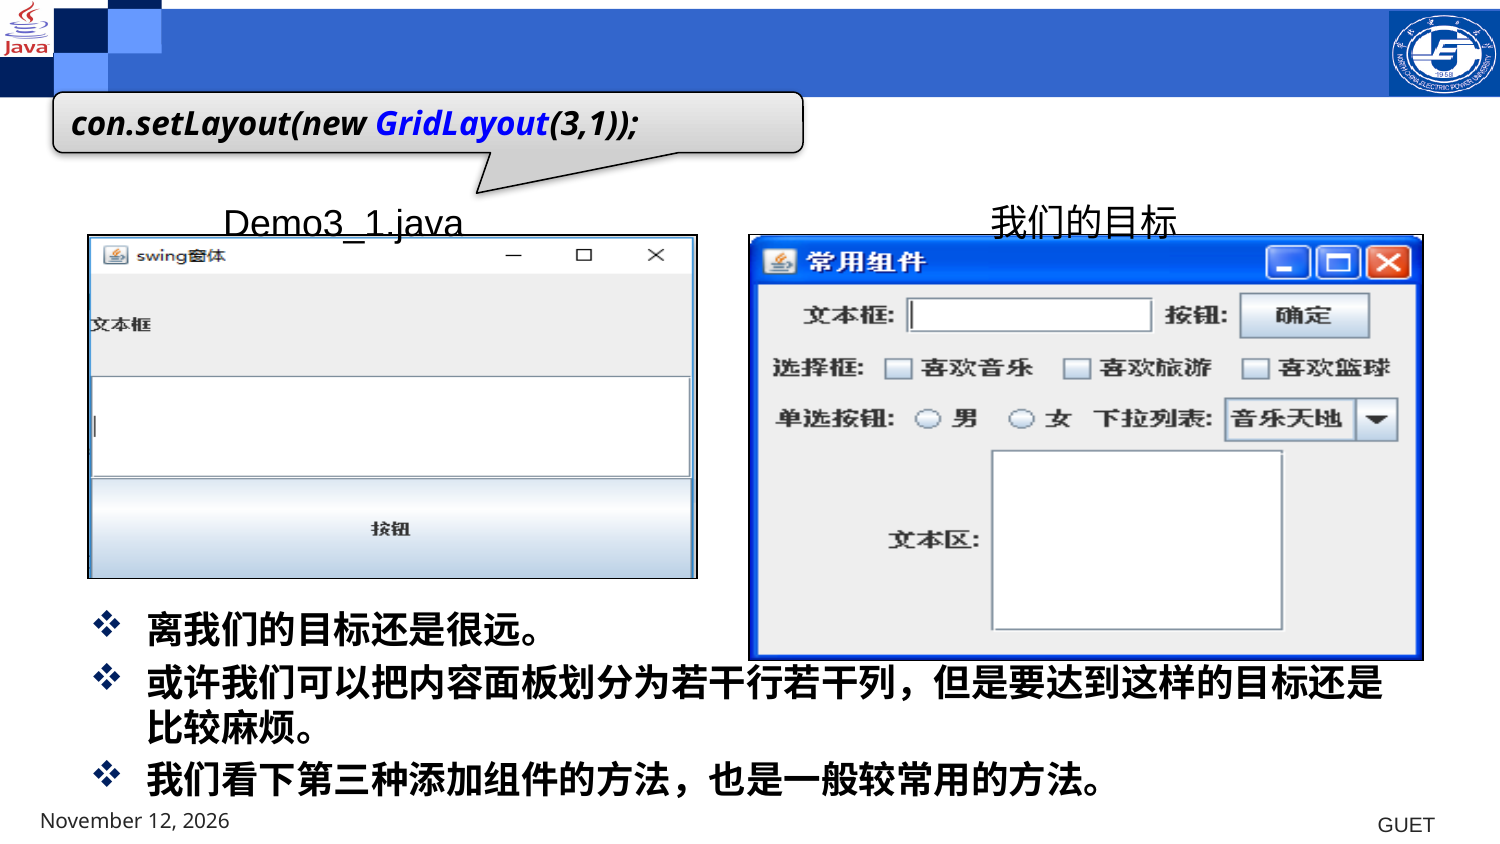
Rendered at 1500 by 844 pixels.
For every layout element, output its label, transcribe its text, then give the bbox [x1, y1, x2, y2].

text_box con.setLayout(new GridLayout(3,1)); [52, 91, 804, 194]
list 离我们的目标还是很远。 或许我们可以把内容面板划分为若干行若干列，但是要达到这样的目标还是比较麻烦。 我们看下第三种添加组件的方法，也是一般较常用的方法。 [75, 599, 1425, 737]
picture [749, 234, 1423, 660]
text_box 我们的目标 [975, 191, 1193, 233]
picture [88, 235, 697, 579]
footer GUET [975, 804, 1450, 844]
text_box Demo3_1.java [208, 191, 480, 234]
picture [1389, 11, 1500, 96]
picture [0, 0, 53, 57]
